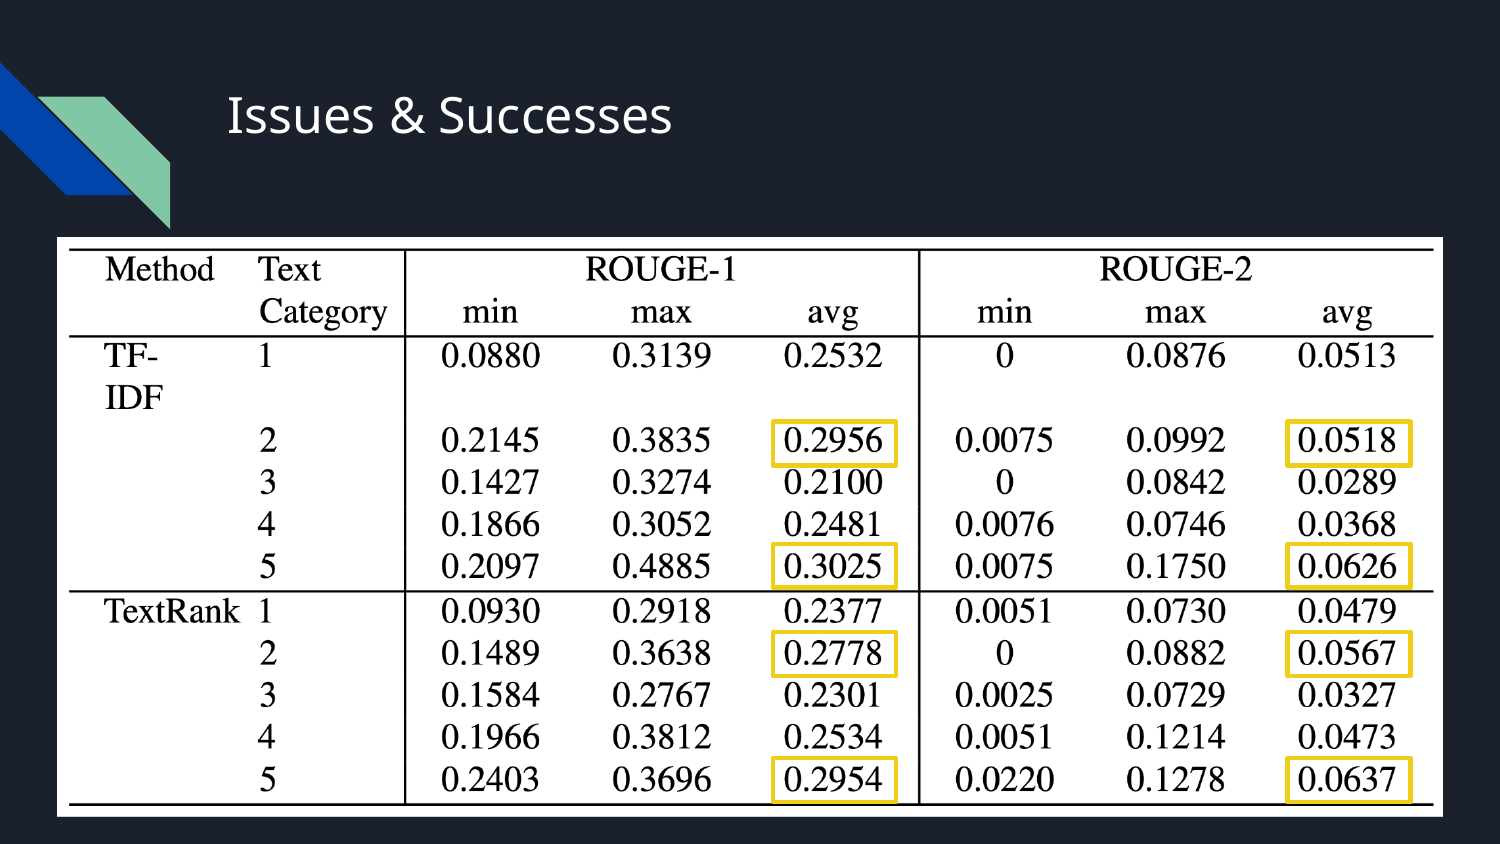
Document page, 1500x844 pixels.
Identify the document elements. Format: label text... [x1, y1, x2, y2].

picture [57, 237, 1443, 818]
title Issues & Successes [212, 64, 1368, 215]
